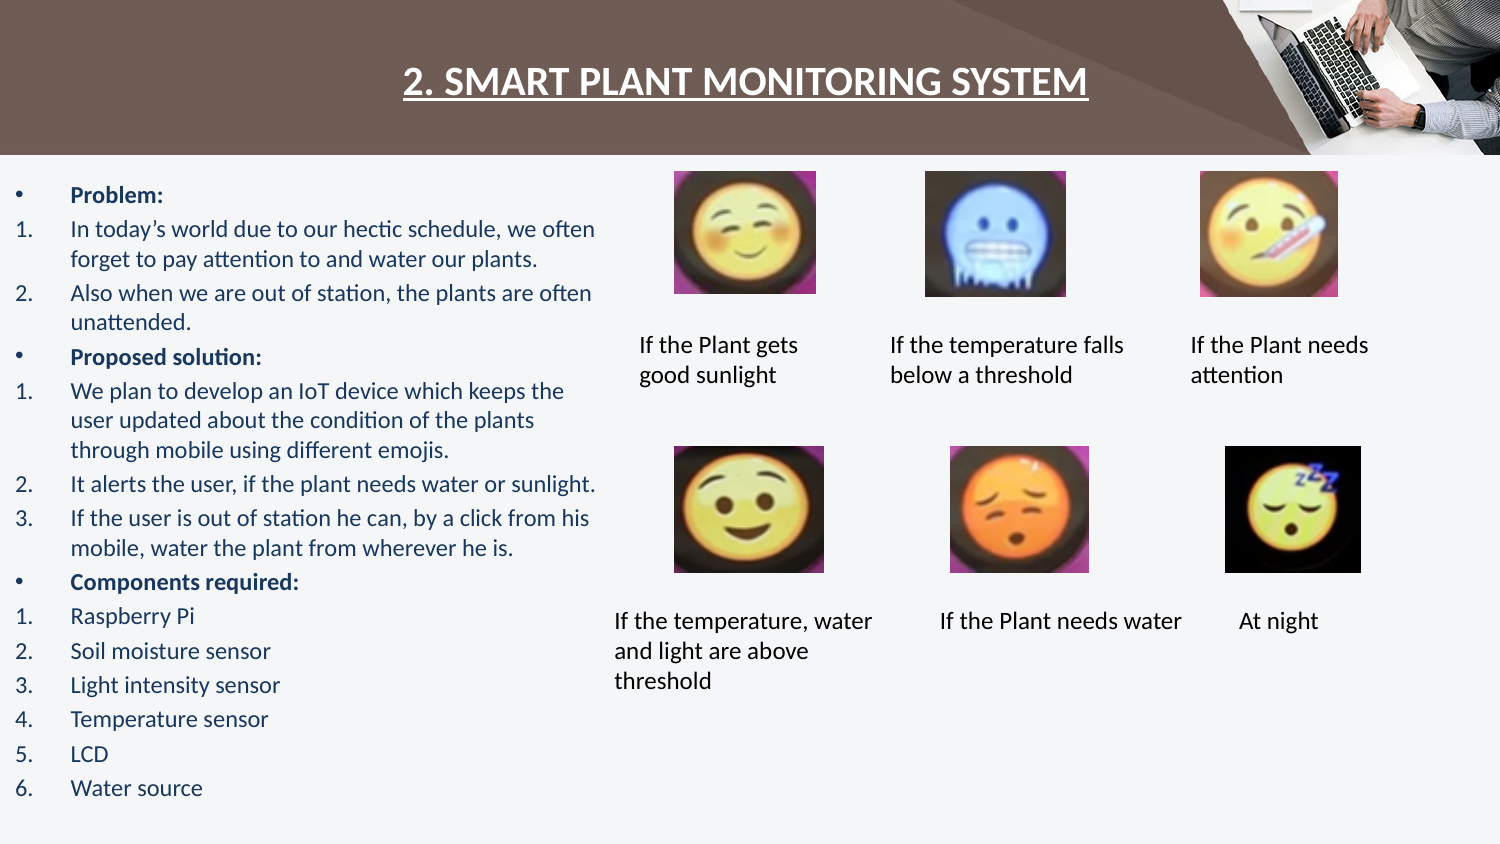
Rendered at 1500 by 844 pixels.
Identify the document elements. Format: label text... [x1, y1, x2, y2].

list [1200, 171, 1338, 297]
text_box If the Plant gets good sunlight [624, 321, 851, 397]
text_box If the Plant needs attention [1175, 321, 1452, 397]
text_box If the temperature, water and light are above threshold [599, 597, 901, 702]
title 2. SMART PLANT MONITORING SYSTEM [67, 16, 1424, 142]
text_box If the temperature falls below a threshold [875, 321, 1151, 397]
picture [0, 0, 1500, 844]
text_box If the Plant needs water [925, 597, 1201, 642]
list Problem: In today’s world due to our hectic schedule, we often forget to pay attention to and water our plants. Also when we are out of station, the plants are often unattended. Proposed solution: We plan to develop an IoT device which keeps the user updated about the condition of the plants through mobile using different emojis. It alerts the user, if the plant needs water or sunlight. If the user is out of station he can, by a click from his mobile, water the plant from wherever he is. Components required: Raspberry Pi Soil moisture sensor Light intensity sensor Temperature sensor LCD Water source [0, 171, 625, 823]
text_box At night [1224, 597, 1500, 642]
